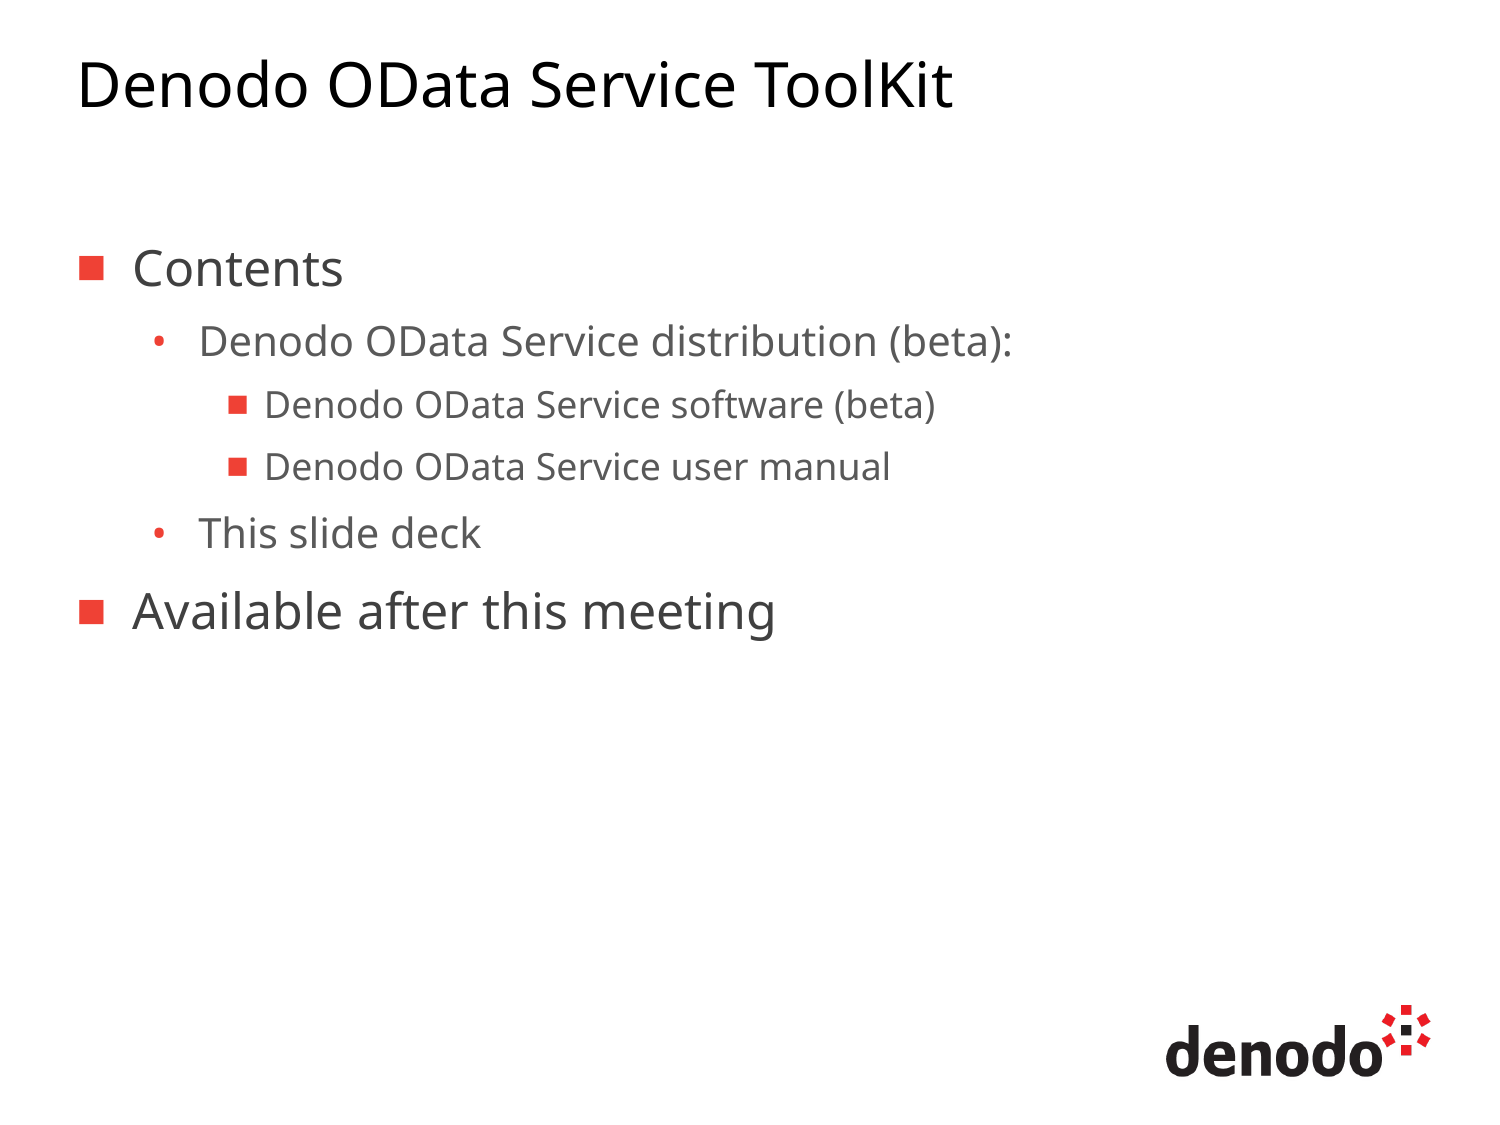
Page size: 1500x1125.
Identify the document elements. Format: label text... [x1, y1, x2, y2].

picture [1160, 999, 1436, 1081]
list Contents Denodo OData Service distribution (beta): Denodo OData Service software (beta) Denodo OData Service user manual This slide deck Available after this meeting [76, 235, 1428, 1001]
title Denodo OData Service ToolKit [76, 44, 1426, 221]
